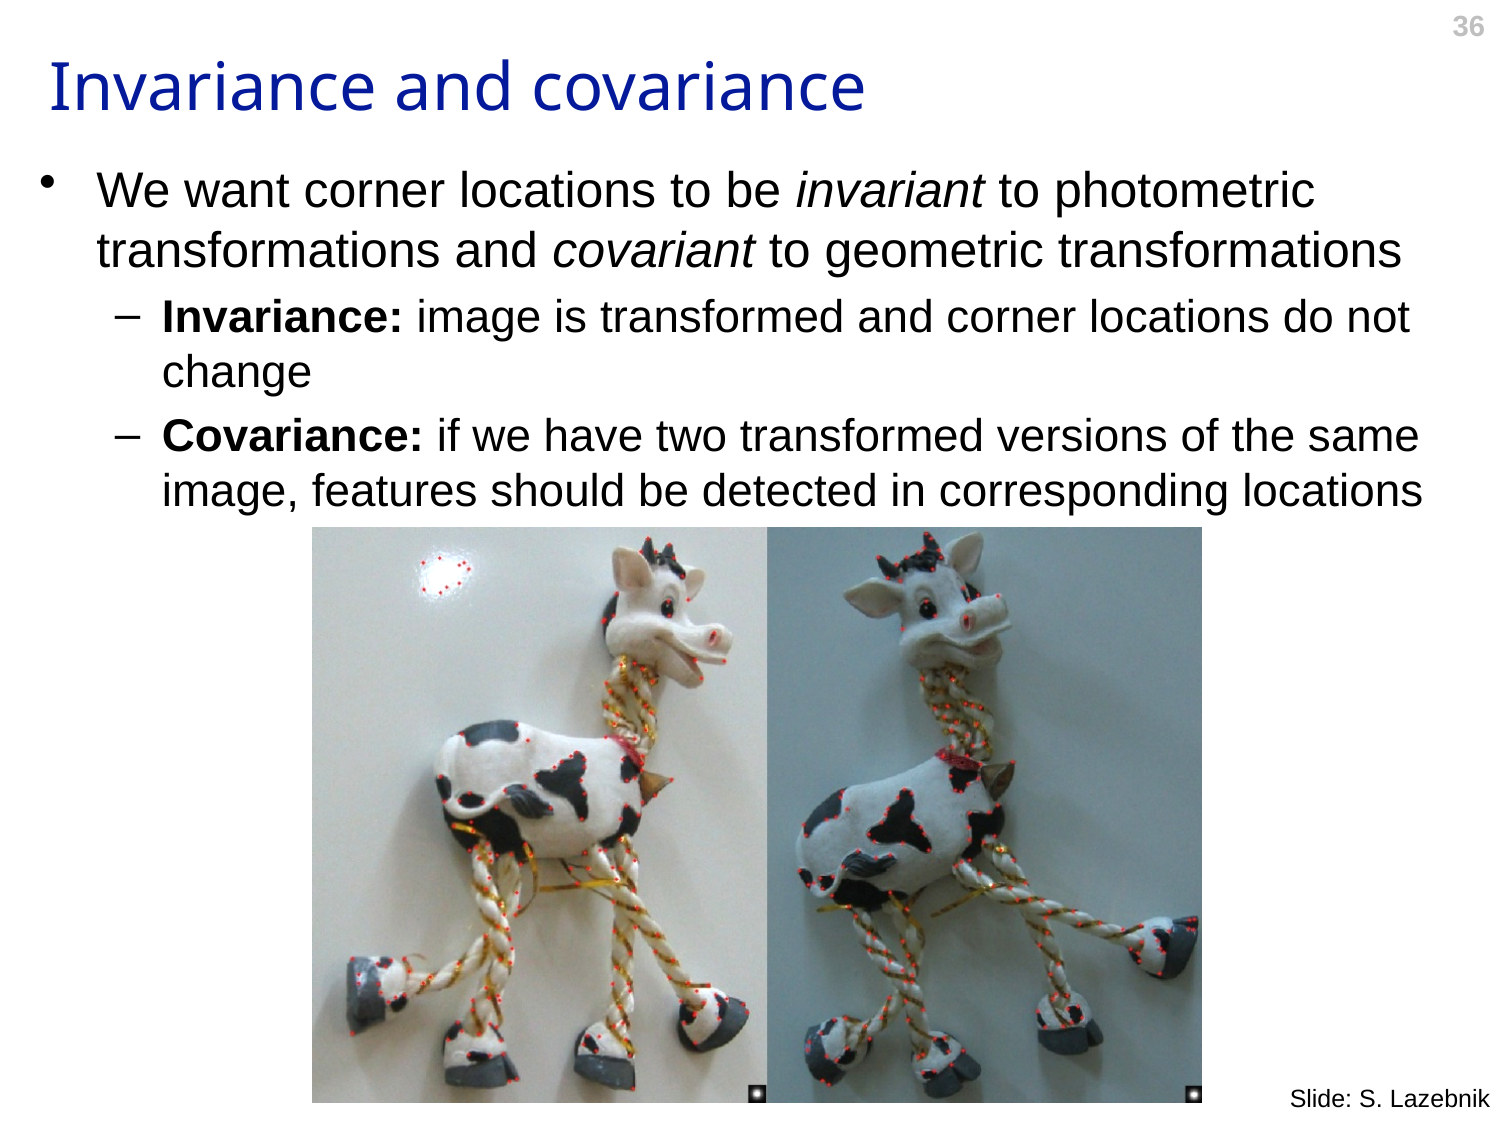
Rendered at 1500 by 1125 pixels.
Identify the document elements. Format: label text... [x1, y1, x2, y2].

list We want corner locations to be invariant to photometric transformations and covariant to geometric transformations Invariance: image is transformed and corner locations do not change Covariance: if we have two transformed versions of the same image, features should be detected in corresponding locations [24, 149, 1488, 1038]
title Invariance and covariance [34, 27, 1466, 141]
text_box Slide: S. Lazebnik [1275, 1074, 1500, 1120]
picture [312, 527, 1202, 1103]
